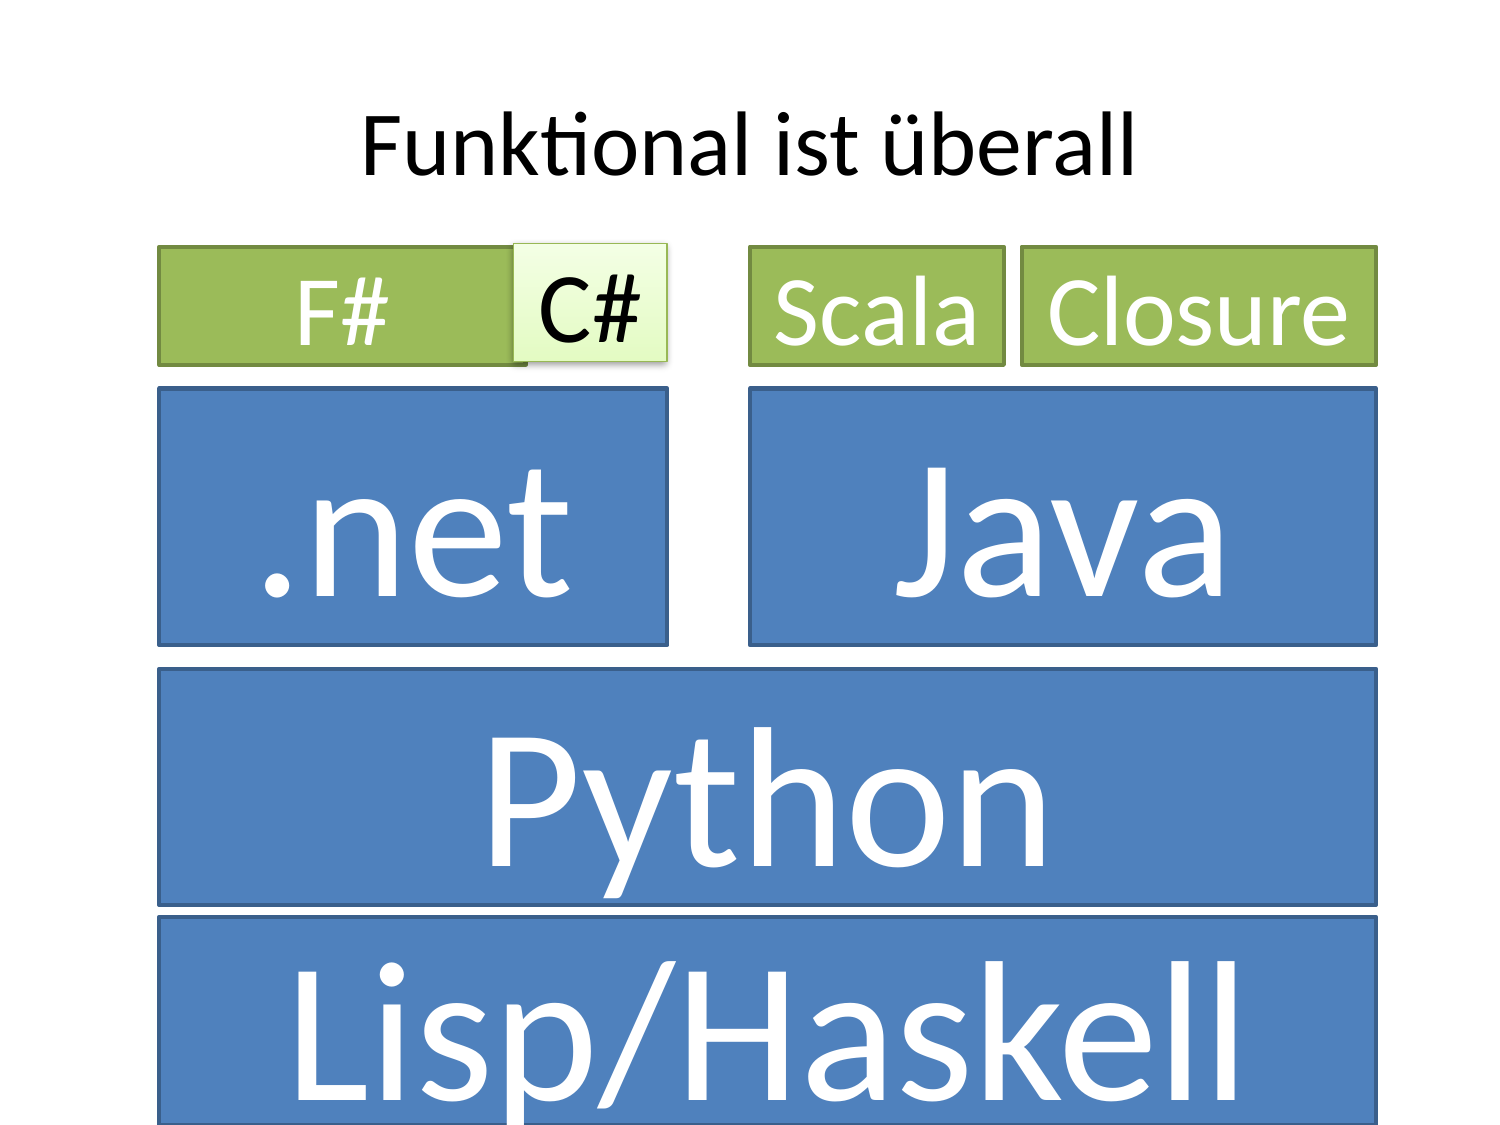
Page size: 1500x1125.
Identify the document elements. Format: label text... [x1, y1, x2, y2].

text_box C# [513, 243, 668, 362]
text_box Closure [1020, 245, 1378, 367]
text_box Scala [748, 245, 1006, 367]
text_box F# [157, 245, 510, 367]
text_box Java [748, 386, 1378, 647]
text_box Lisp/Haskell [157, 915, 1378, 1125]
title Funktional ist überall [75, 45, 1425, 233]
text_box .net [157, 386, 669, 647]
text_box Python [157, 667, 1378, 907]
